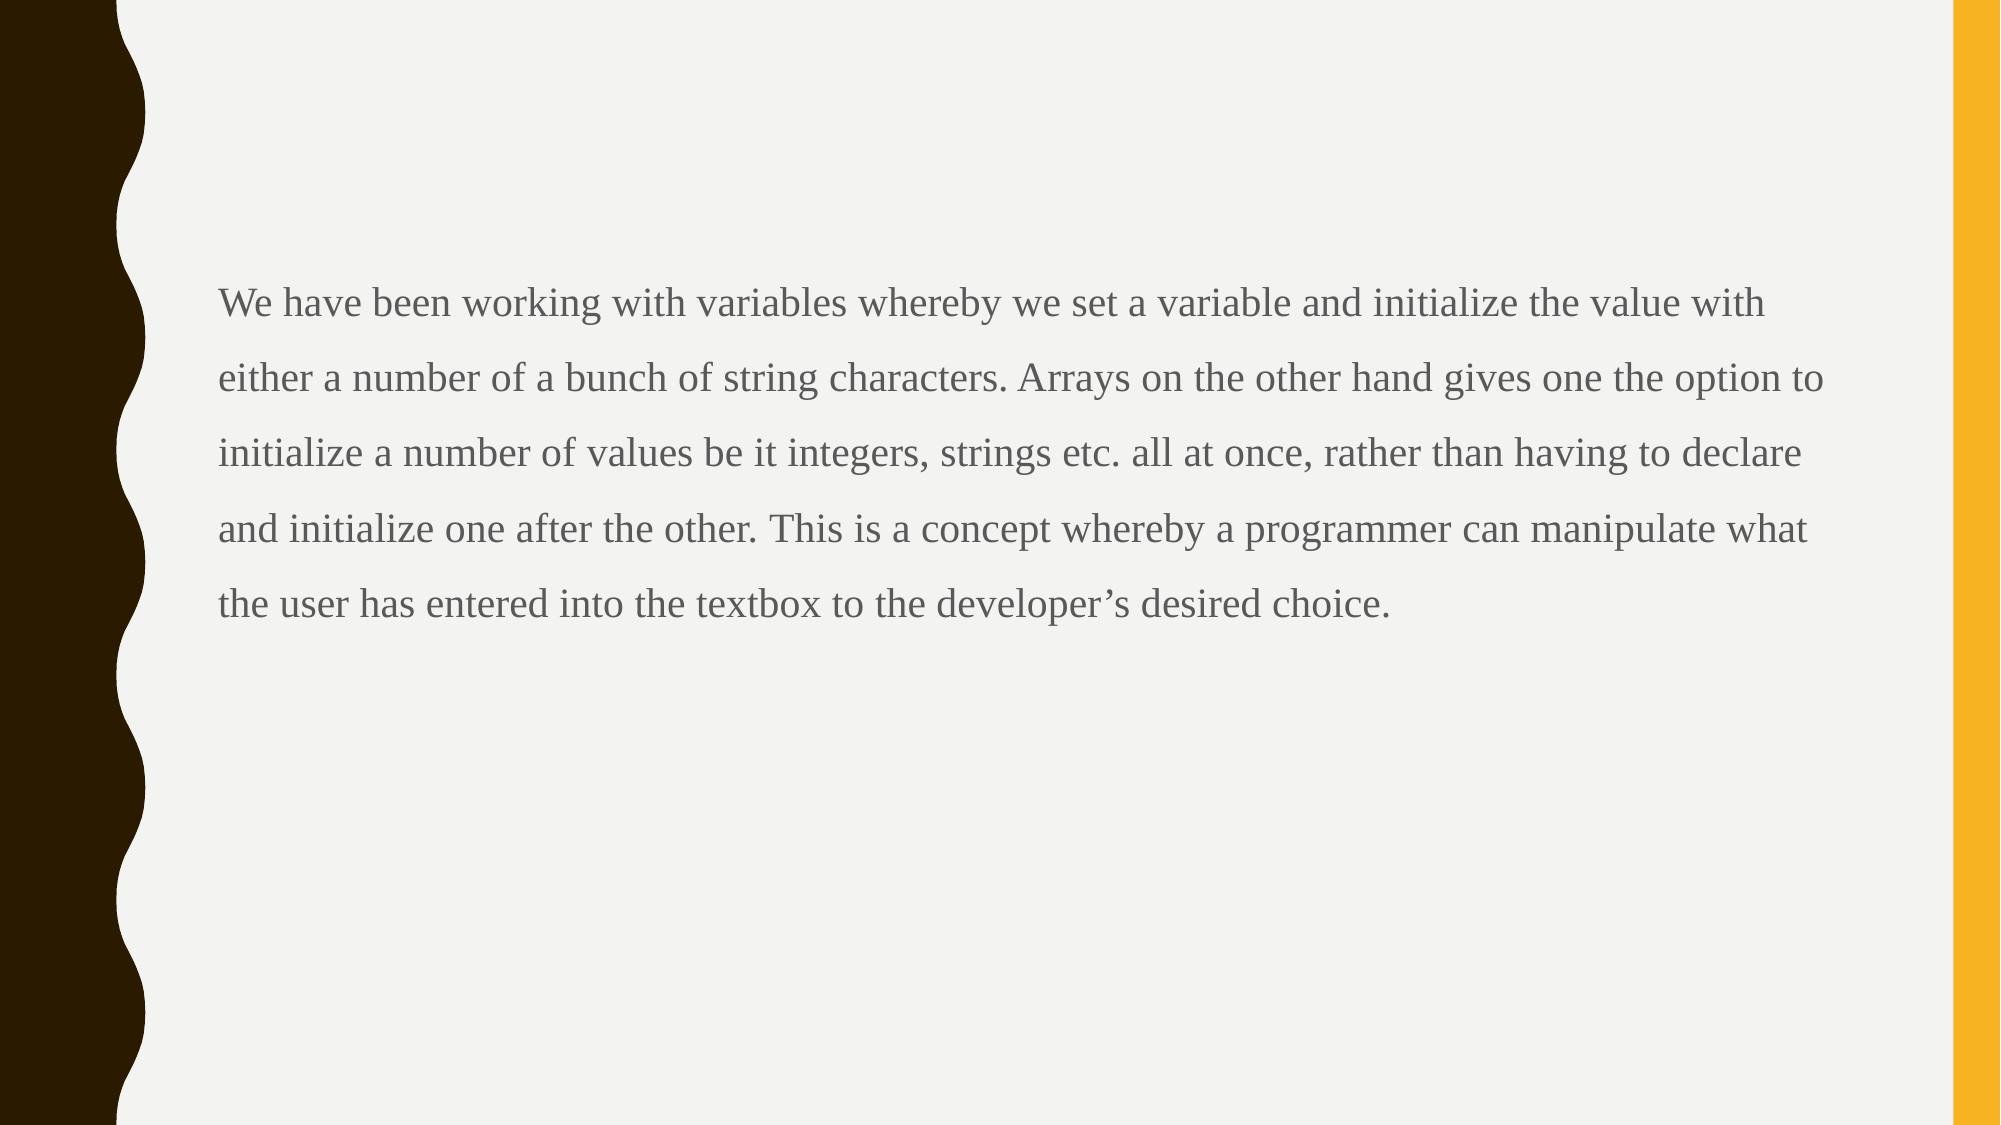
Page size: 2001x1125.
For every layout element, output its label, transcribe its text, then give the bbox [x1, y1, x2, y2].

list We have been working with variables whereby we set a variable and initialize the value with either a number of a bunch of string characters. Arrays on the other hand gives one the option to initialize a number of values be it integers, strings etc. all at once, rather than having to declare and initialize one after the other. This is a concept whereby a programmer can manipulate what the user has entered into the textbox to the developer’s desired choice. [203, 242, 1883, 858]
